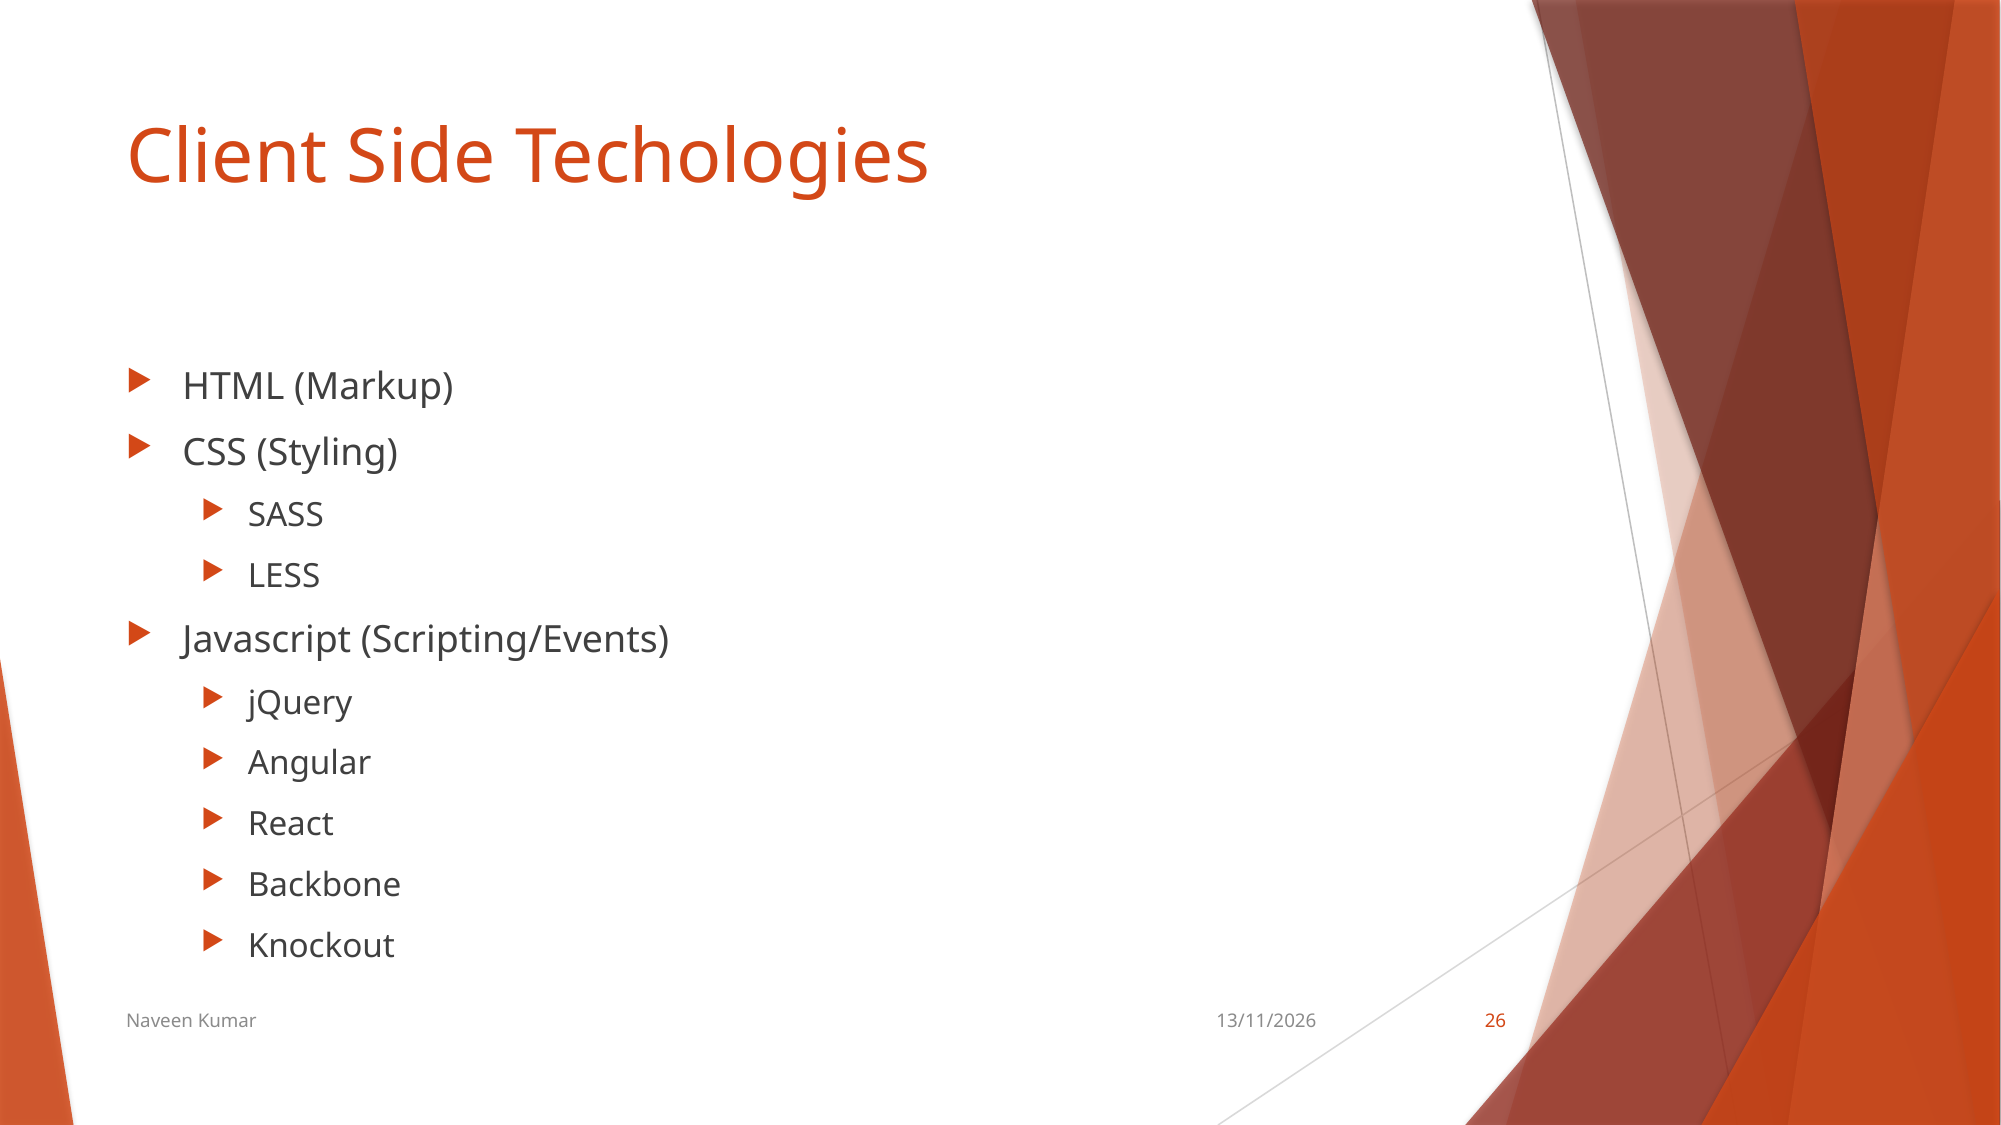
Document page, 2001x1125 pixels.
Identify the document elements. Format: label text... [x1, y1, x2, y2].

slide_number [1181, 991, 1332, 1051]
list HTML (Markup) CSS (Styling) SASS LESS Javascript (Scripting/Events) jQuery Angular React Backbone Knockout [111, 354, 1522, 992]
title Client Side Techologies [111, 99, 1522, 317]
slide_number 26 [1409, 991, 1522, 1051]
footer Naveen Kumar [111, 991, 1145, 1051]
